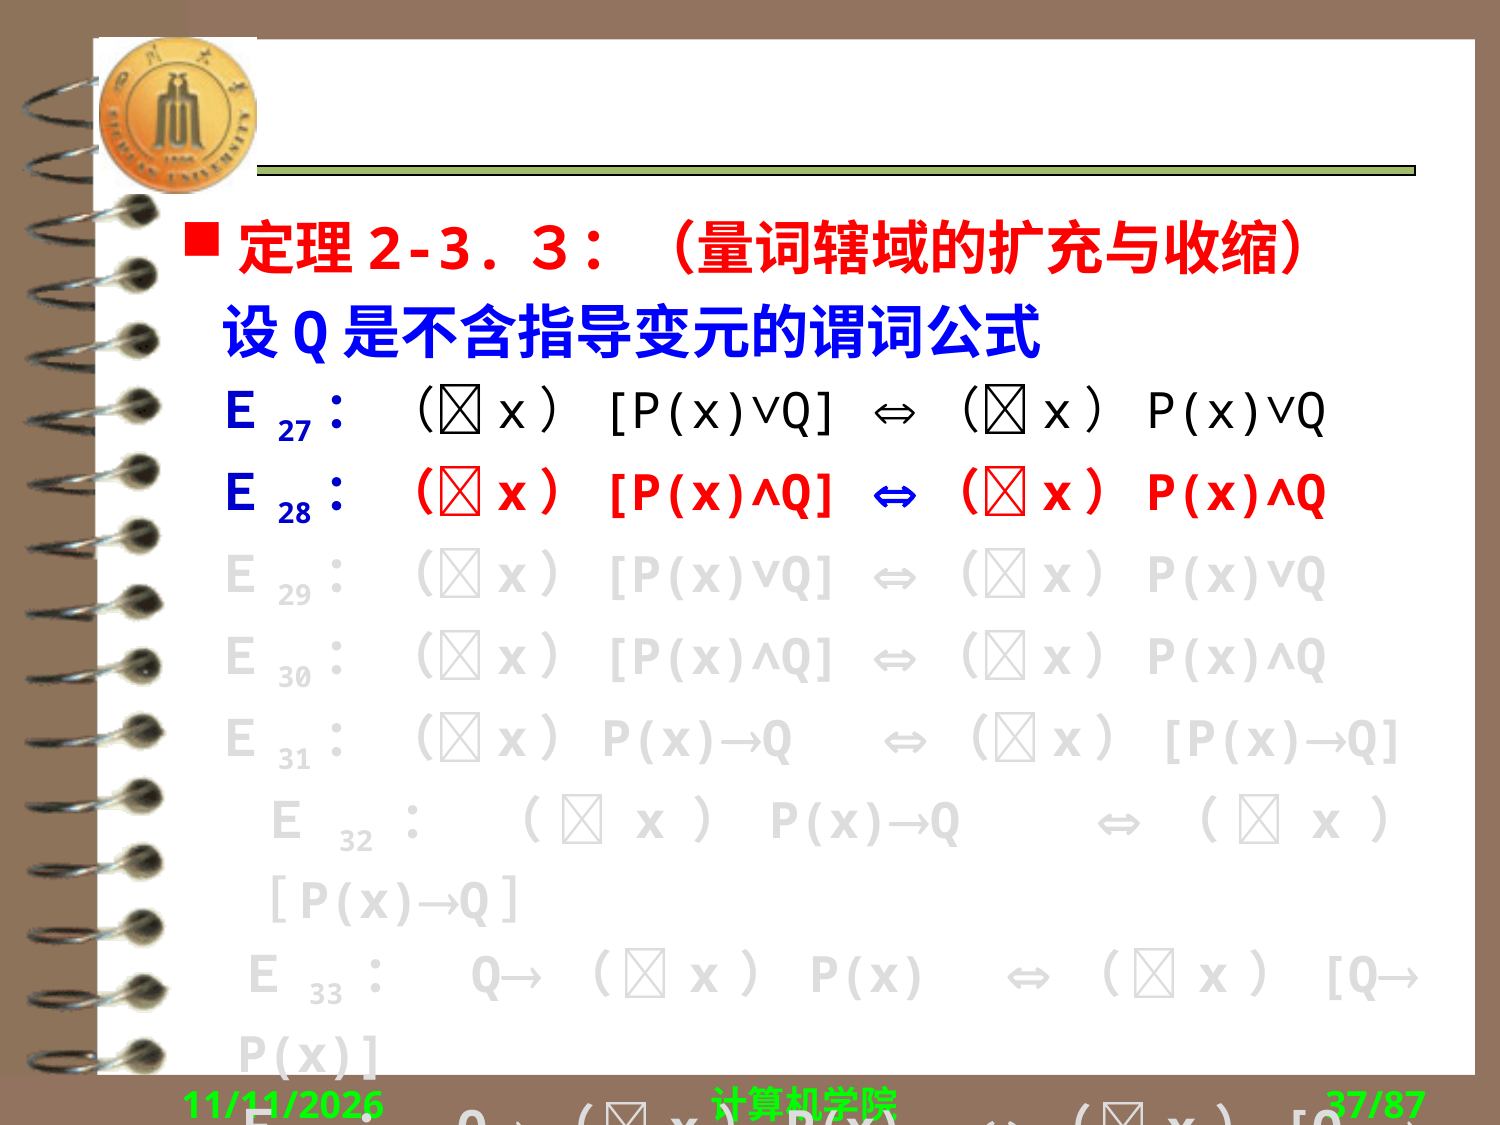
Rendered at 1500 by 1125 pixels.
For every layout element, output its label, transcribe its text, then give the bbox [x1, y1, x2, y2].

list 定理2-3.３：（量词辖域的扩充与收缩） 设Q是不含指导变元的谓词公式 Ｅ27： （x）[P(x)∨Q] （x）P(x)∨Q Ｅ28： （x）[P(x)∧Q] （x）P(x)∧Q Ｅ29： （x）[P(x)∨Q] （x）P(x)∨Q Ｅ30： （x）[P(x)∧Q] （x）P(x)∧Q Ｅ31： （x）P(x)Q （x）[P(x)Q] Ｅ32： （x）P(x)Q （x）［P(x)Q］ Ｅ33： Q（x）P(x) （x）[Q P(x)] Ｅ34： Q（x）P(x) （x）[Q  P(x))] [174, 191, 1425, 947]
slide_number 37/87 [1128, 1073, 1442, 1100]
footer 计算机学院 [479, 1073, 1128, 1100]
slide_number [166, 1073, 479, 1100]
picture [0, 0, 257, 1075]
